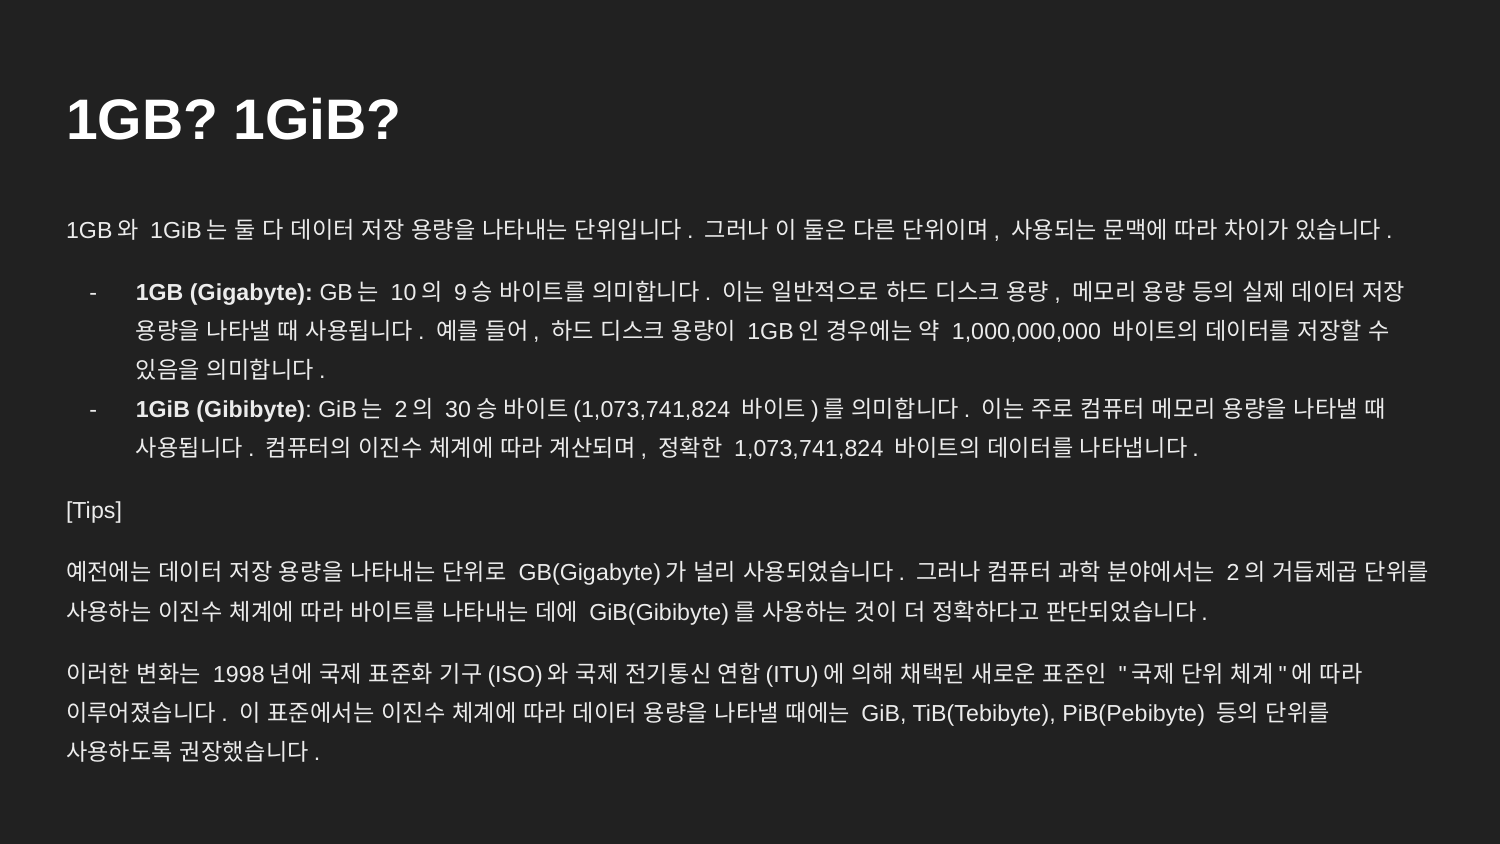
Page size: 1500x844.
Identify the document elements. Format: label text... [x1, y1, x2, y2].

title 1GB? 1GiB? [51, 72, 1449, 167]
list 1GB와 1GiB는 둘 다 데이터 저장 용량을 나타내는 단위입니다. 그러나 이 둘은 다른 단위이며, 사용되는 문맥에 따라 차이가 있습니다. 1GB (Gigabyte): GB는 10의 9승 바이트를 의미합니다. 이는 일반적으로 하드 디스크 용량, 메모리 용량 등의 실제 데이터 저장 용량을 나타낼 때 사용됩니다. 예를 들어, 하드 디스크 용량이 1GB인 경우에는 약 1,000,000,000 바이트의 데이터를 저장할 수 있음을 의미합니다. 1GiB (Gibibyte): GiB는 2의 30승 바이트(1,073,741,824 바이트)를 의미합니다. 이는 주로 컴퓨터 메모리 용량을 나타낼 때 사용됩니다. 컴퓨터의 이진수 체계에 따라 계산되며, 정확한 1,073,741,824 바이트의 데이터를 나타냅니다. [Tips] 예전에는 데이터 저장 용량을 나타내는 단위로 GB(Gigabyte)가 널리 사용되었습니다. 그러나 컴퓨터 과학 분야에서는 2의 거듭제곱 단위를 사용하는 이진수 체계에 따라 바이트를 나타내는 데에 GiB(Gibibyte)를 사용하는 것이 더 정확하다고 판단되었습니다. 이러한 변화는 1998년에 국제 표준화 기구(ISO)와 국제 전기통신 연합(ITU)에 의해 채택된 새로운 표준인 "국제 단위 체계"에 따라 이루어졌습니다. 이 표준에서는 이진수 체계에 따라 데이터 용량을 나타낼 때에는 GiB, TiB(Tebibyte), PiB(Pebibyte) 등의 단위를 사용하도록 권장했습니다. [51, 189, 1449, 783]
